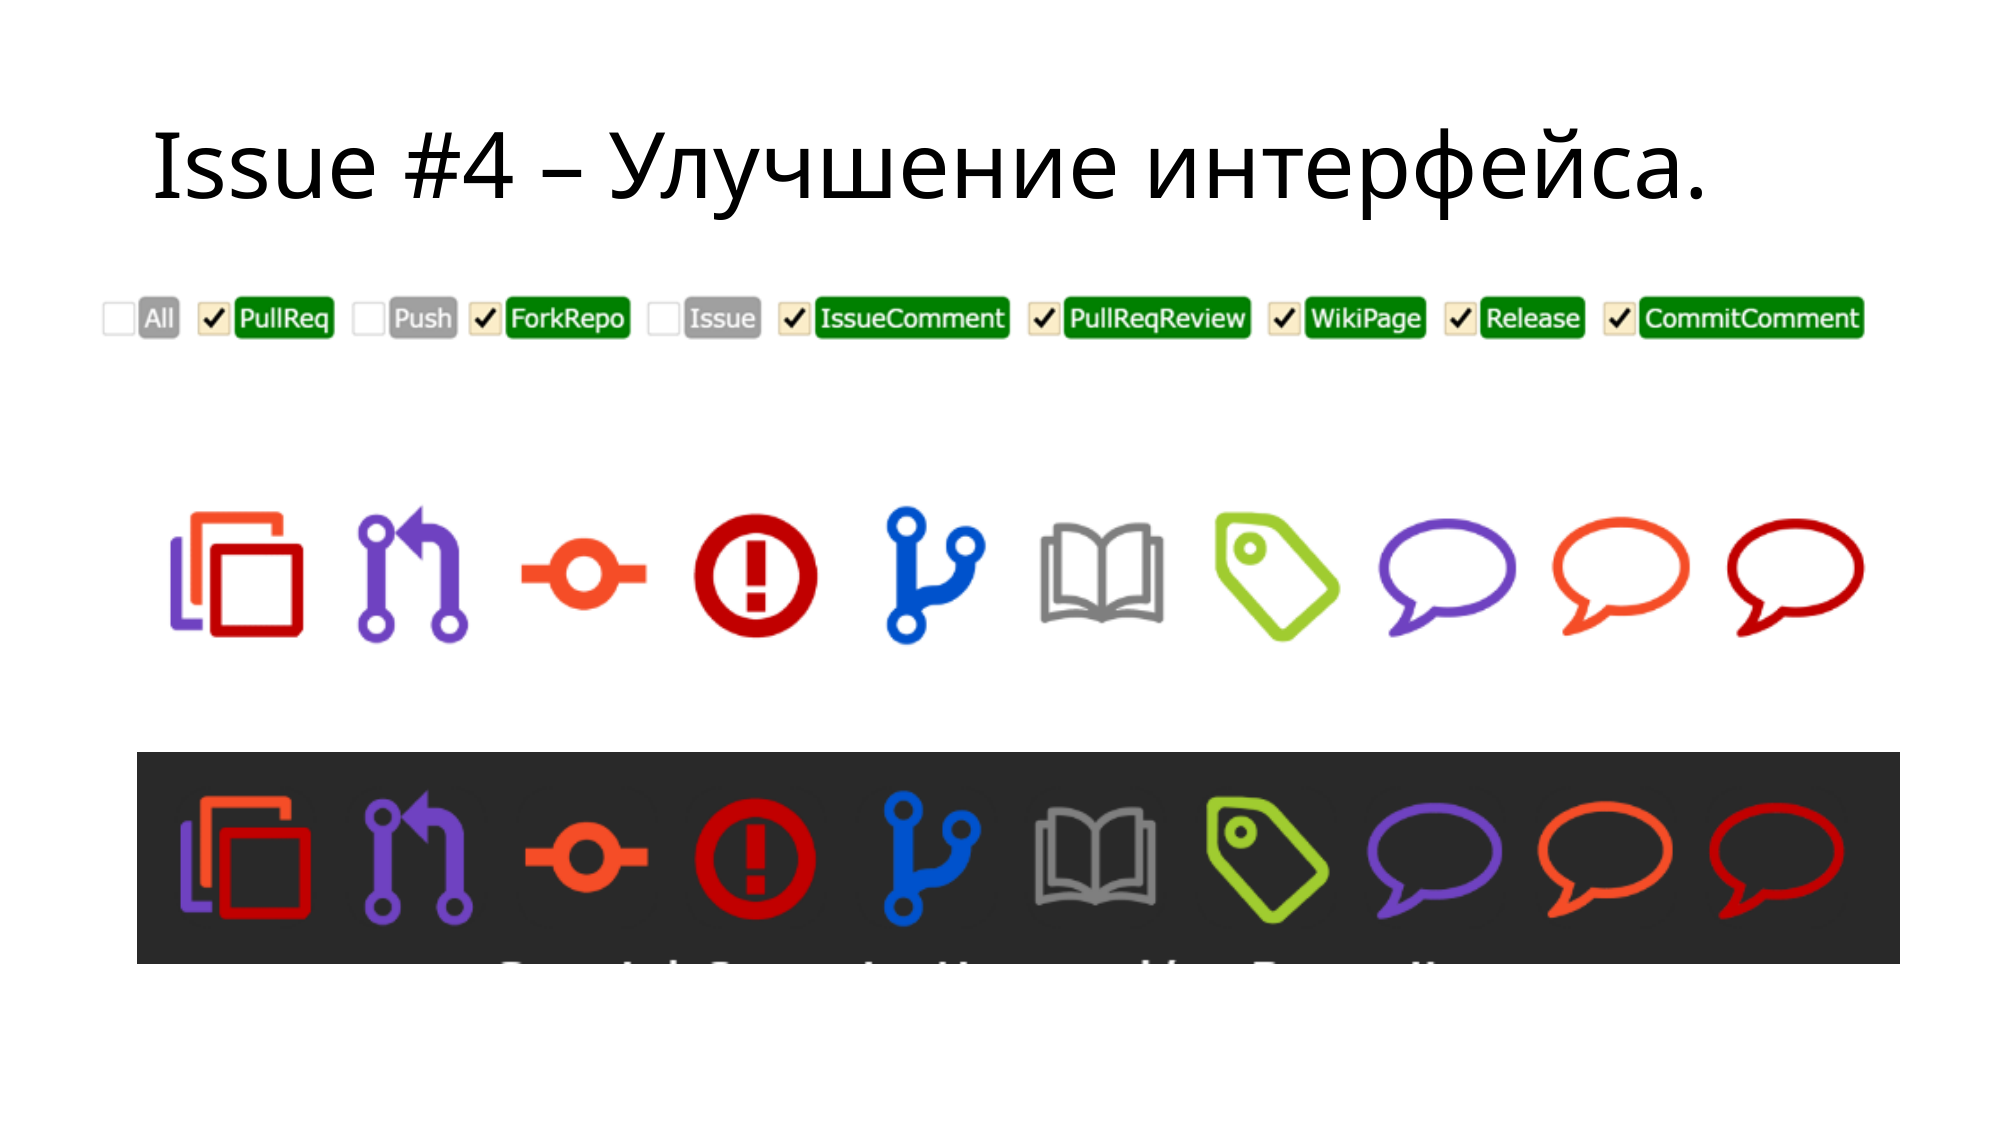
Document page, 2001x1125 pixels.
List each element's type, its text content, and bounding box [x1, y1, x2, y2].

picture [88, 277, 1875, 350]
title Issue #4 – Улучшение интерфейса. [137, 59, 1863, 277]
picture [137, 752, 1900, 964]
picture [119, 474, 1932, 681]
